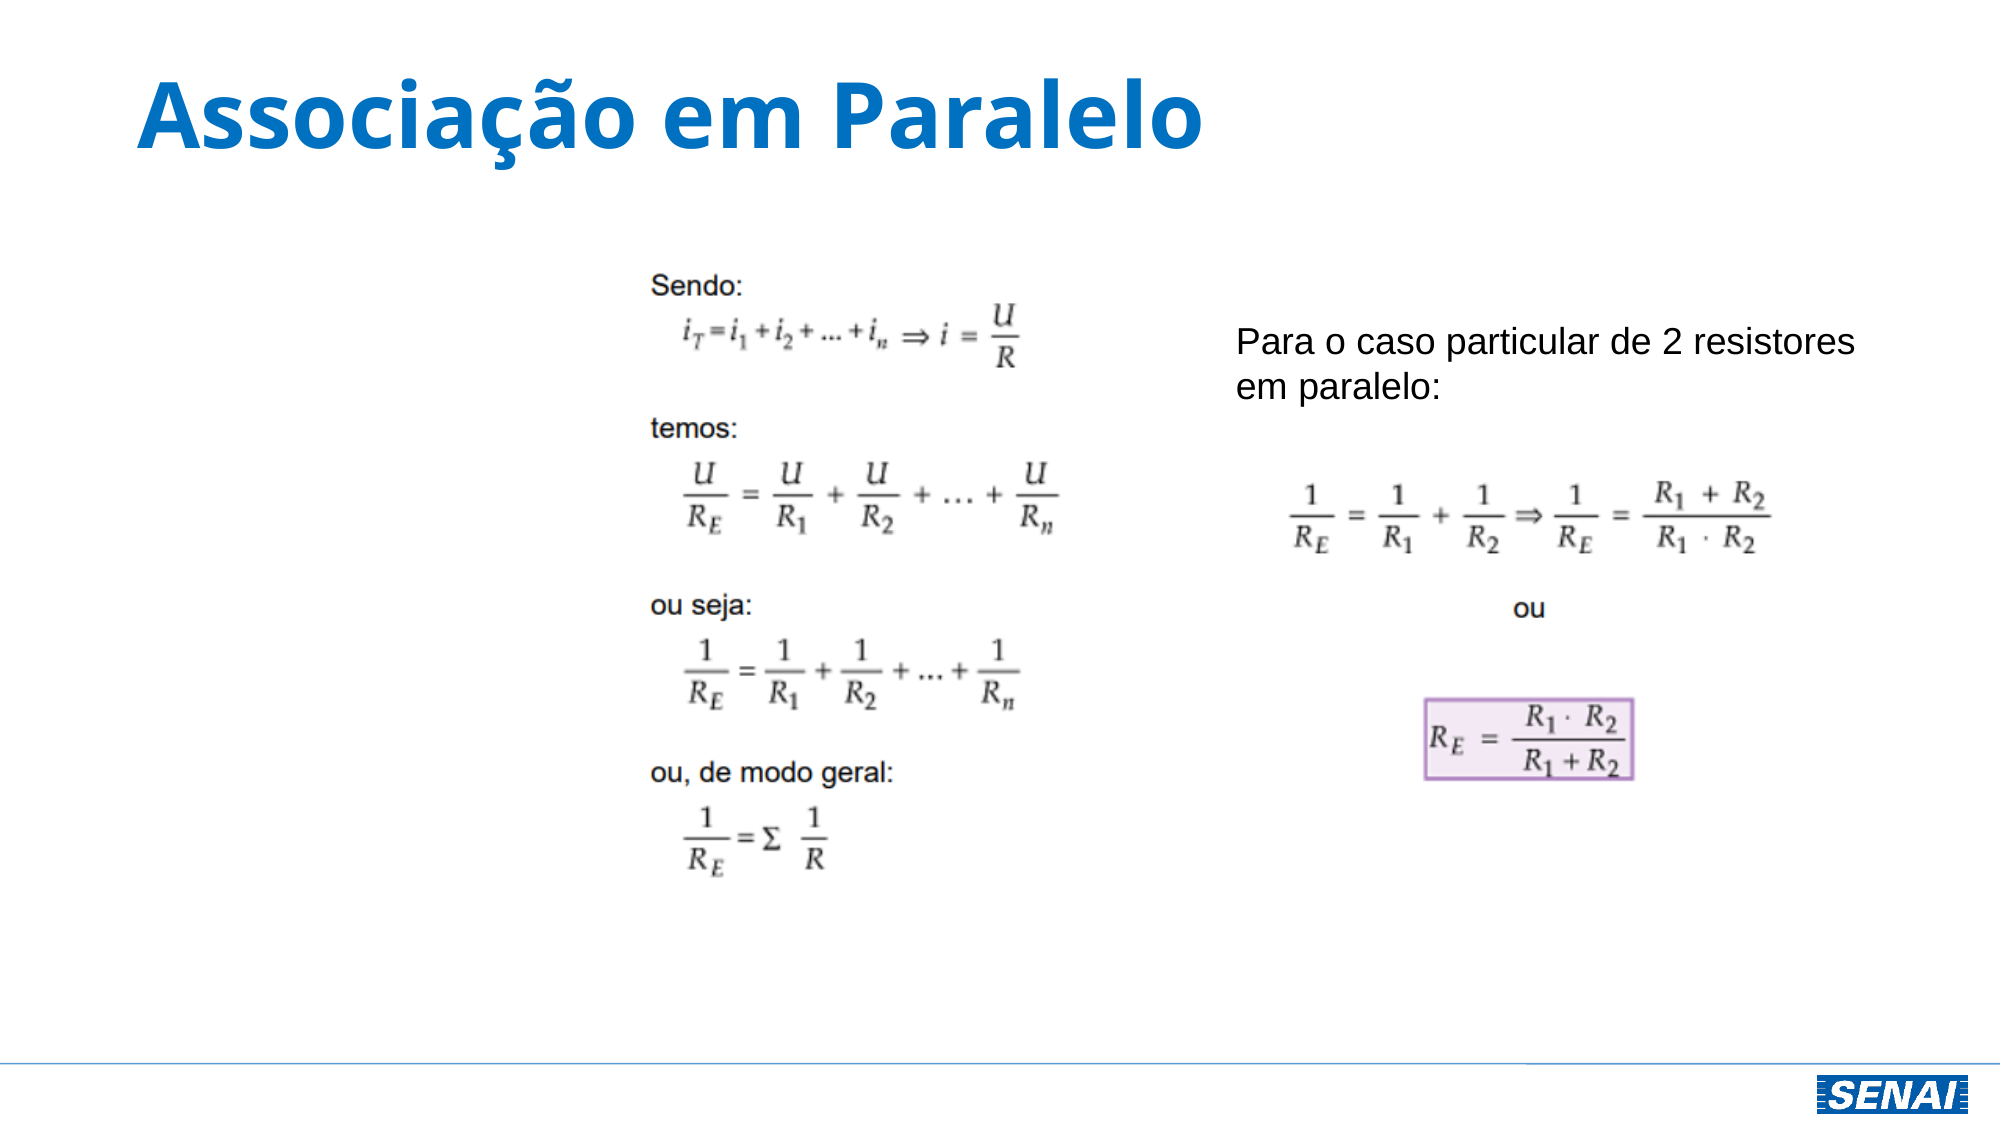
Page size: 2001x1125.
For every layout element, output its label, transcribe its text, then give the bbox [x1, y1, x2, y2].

title Associação em Paralelo [137, 59, 1831, 177]
picture [641, 251, 1849, 920]
text_box Para o caso particular de 2 resistores em paralelo: [1405, 310, 1871, 415]
picture [1817, 1075, 1968, 1114]
